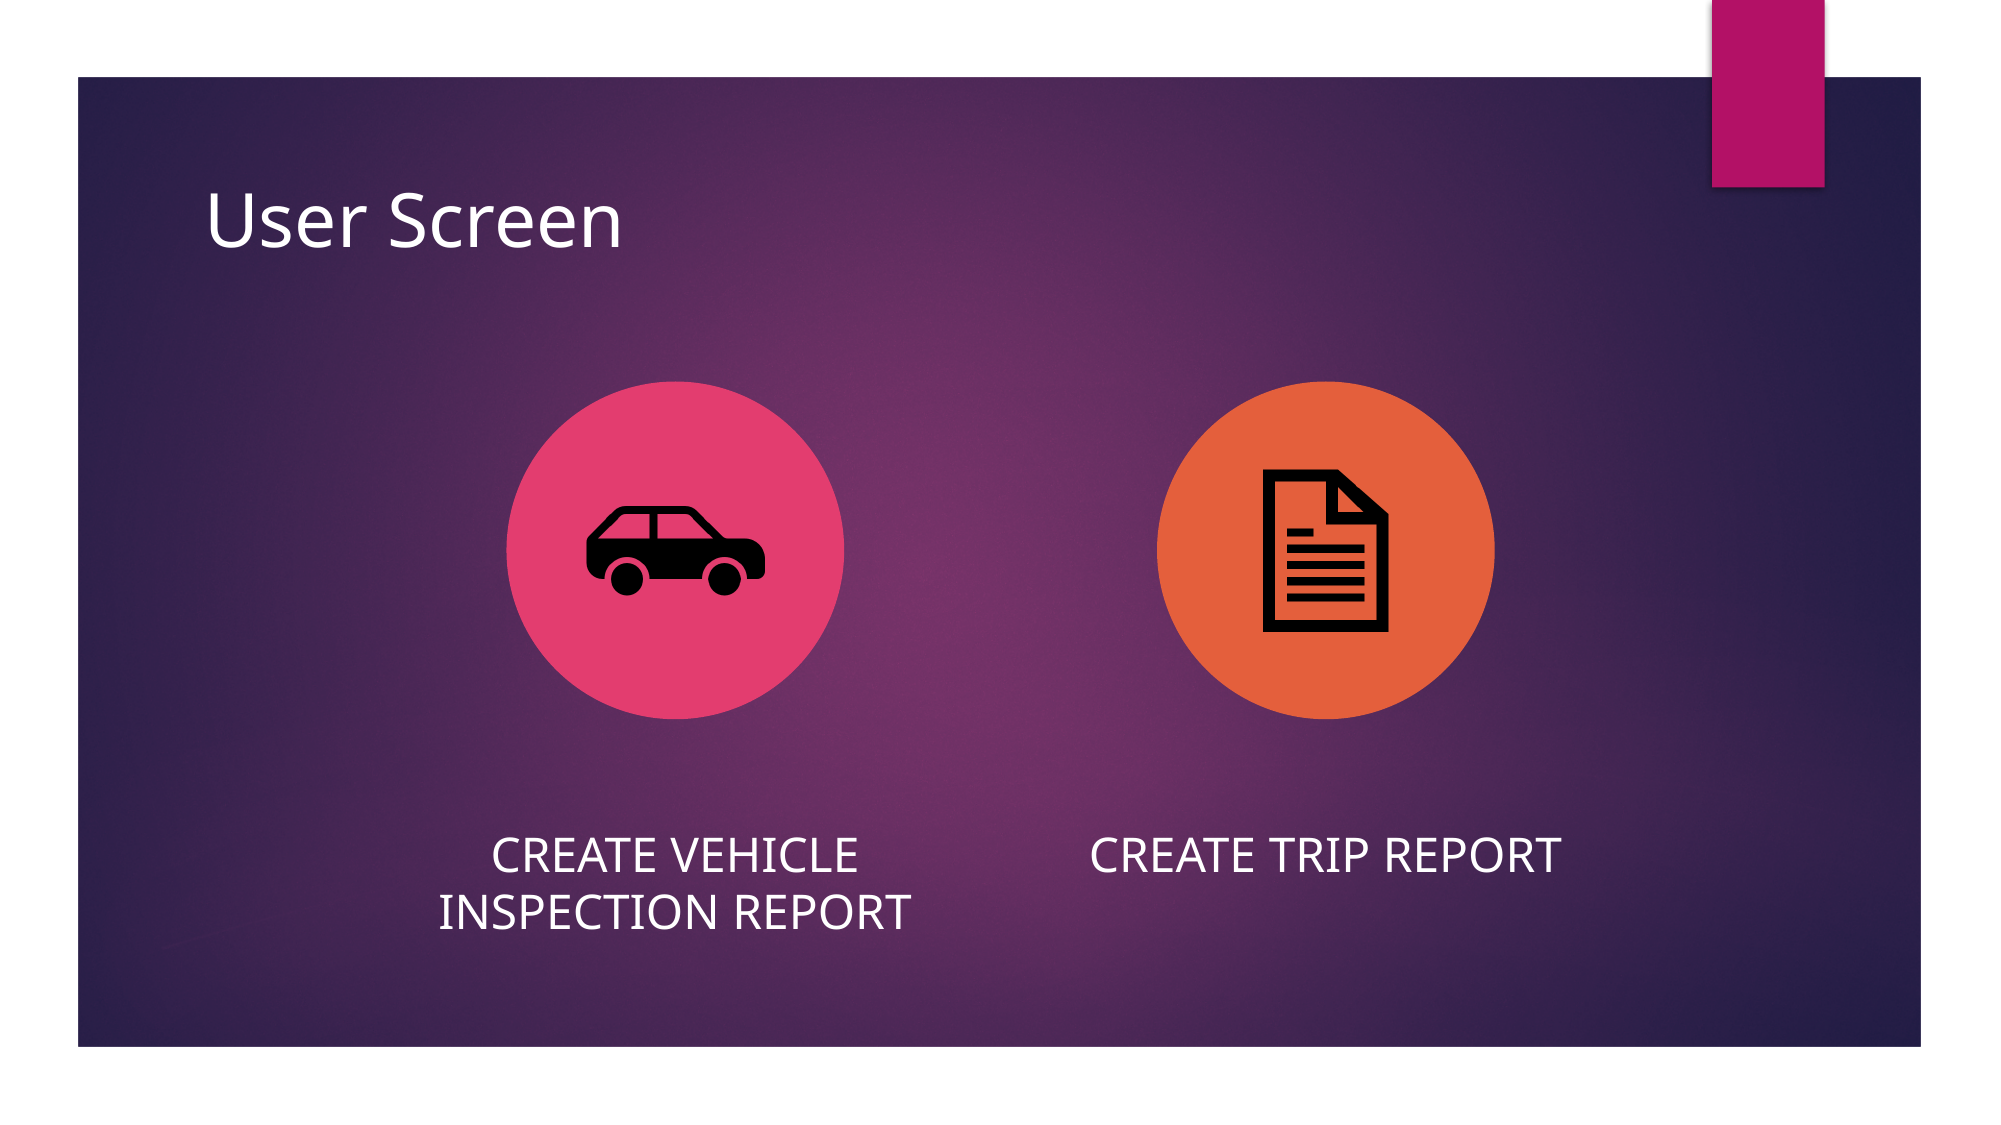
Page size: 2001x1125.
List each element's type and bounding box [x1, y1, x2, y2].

text_box [0, 0, 2000, 1125]
list [210, 380, 1791, 943]
